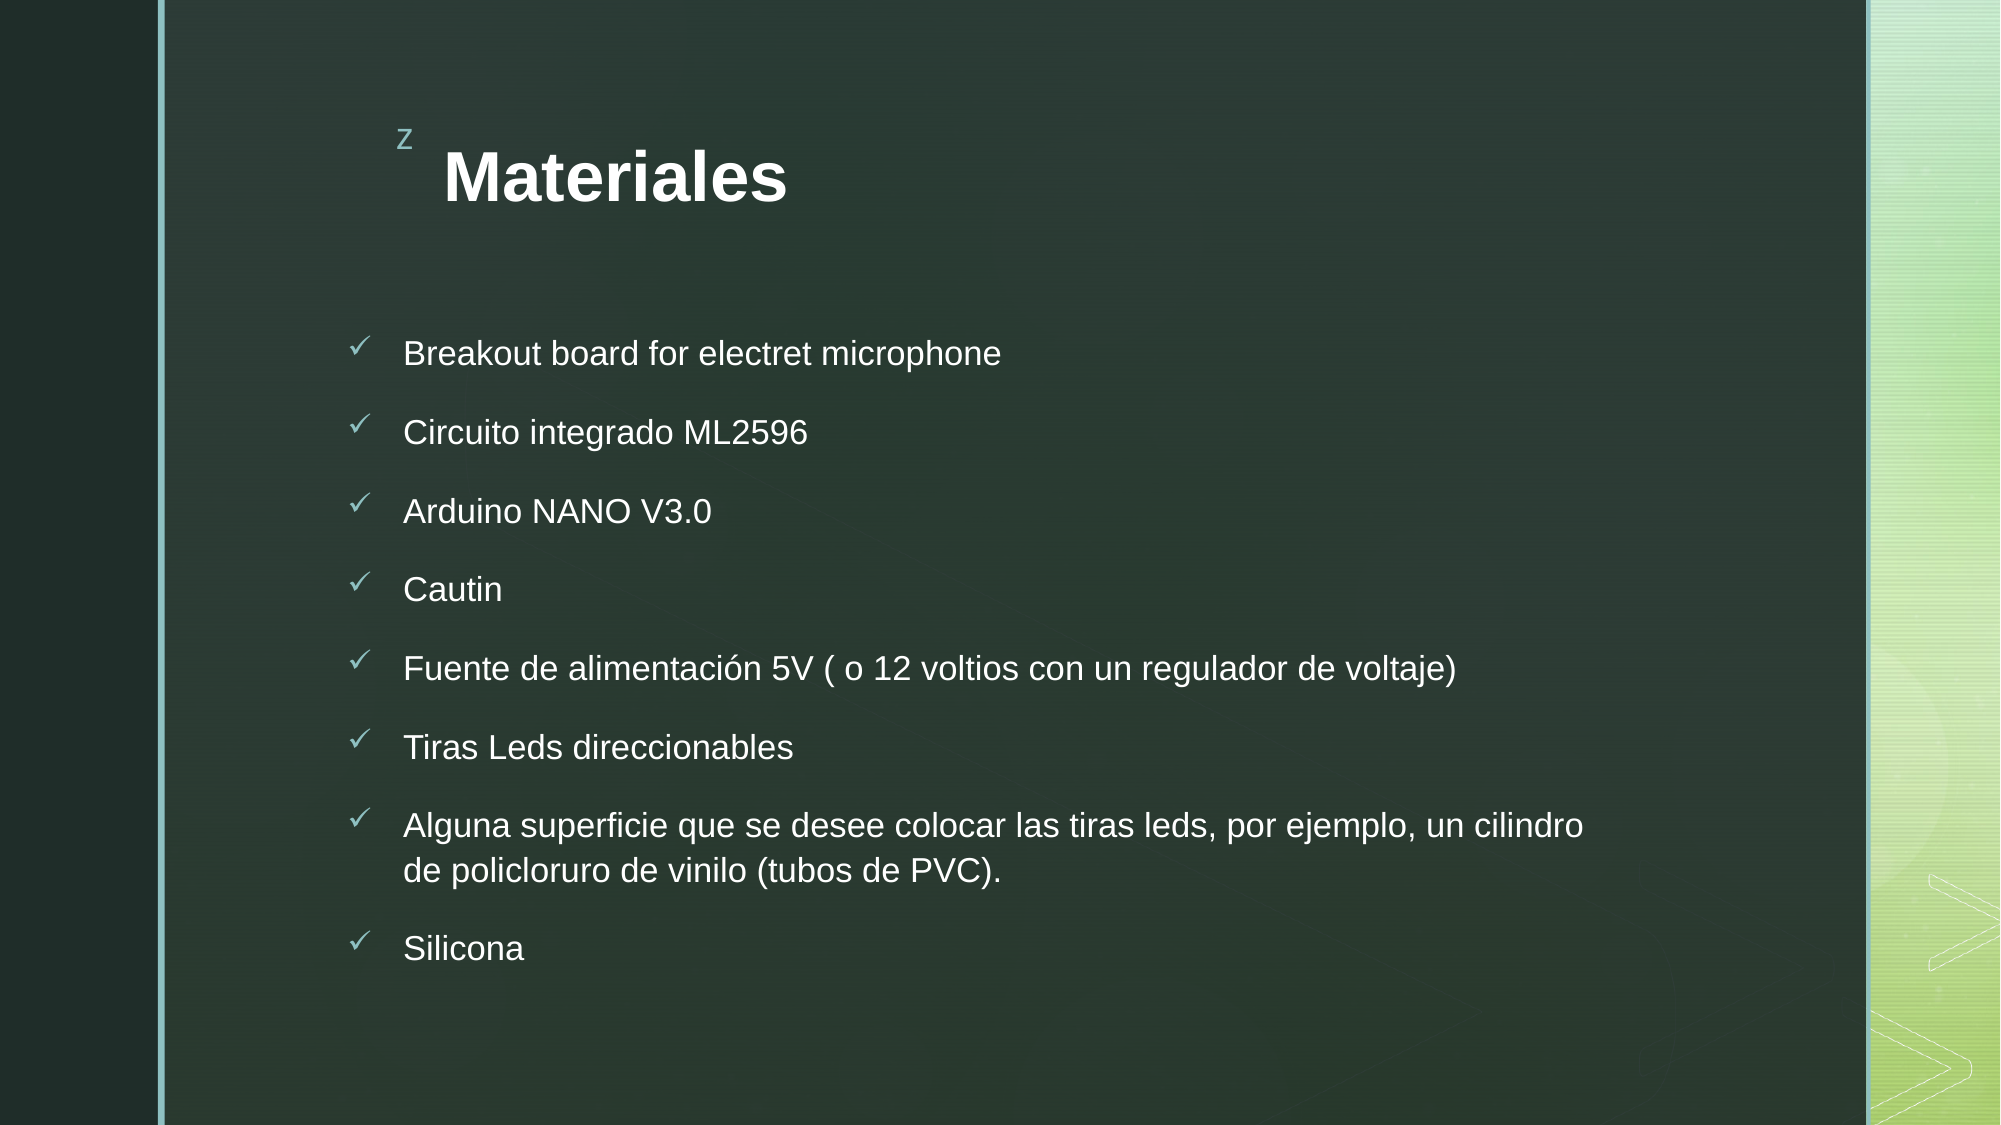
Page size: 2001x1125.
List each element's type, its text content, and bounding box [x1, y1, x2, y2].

picture [1871, 0, 2001, 1125]
title Materiales [428, 132, 1734, 310]
list Breakout board for electret microphone Circuito integrado ML2596 Arduino NANO V3.0 Cautin Fuente de alimentación 5V ( o 12 voltios con un regulador de voltaje) Tiras Leds direccionables Alguna superficie que se desee colocar las tiras leds, por ejemplo, un cilindro de policloruro de vinilo (tubos de PVC). Silicona [332, 320, 1612, 977]
